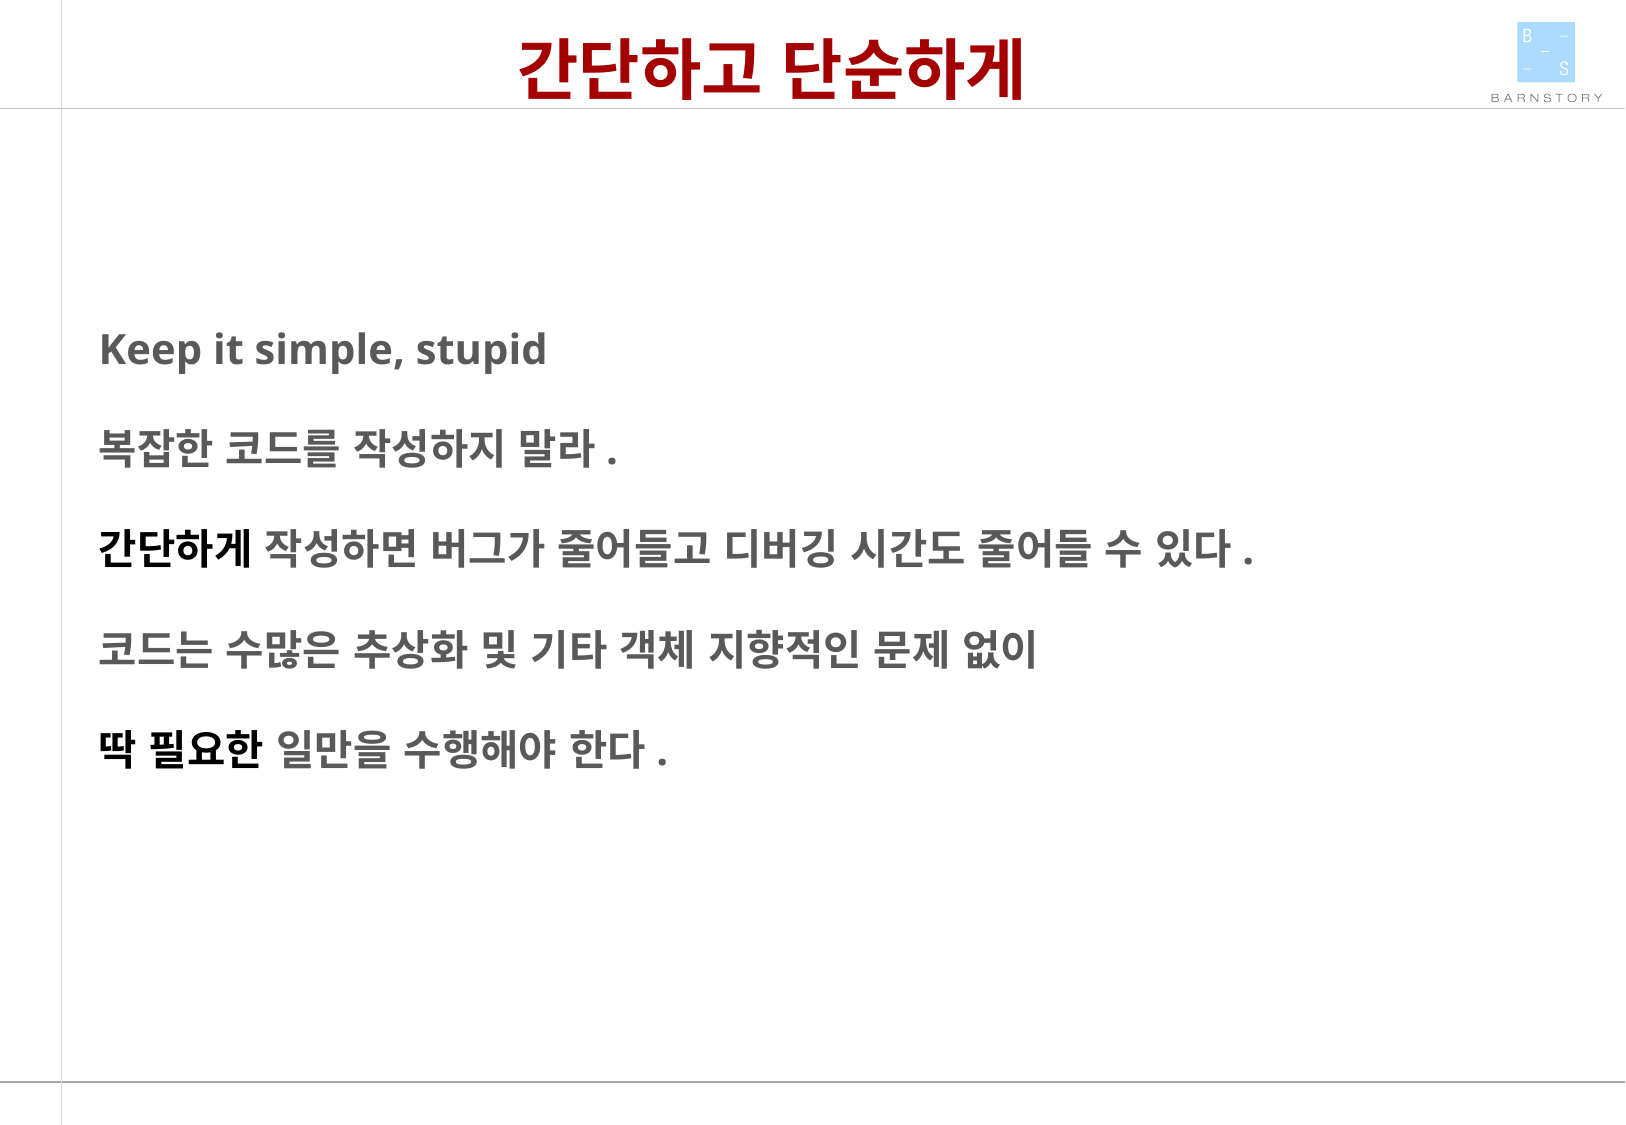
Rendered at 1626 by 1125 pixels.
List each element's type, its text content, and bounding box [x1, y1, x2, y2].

text_box 간단하고 단순하게 [62, 20, 1483, 116]
text_box Keep it simple, stupid 복잡한 코드를 작성하지 말라. 간단하게 작성하면 버그가 줄어들고 디버깅 시간도 줄어들 수 있다. 코드는 수많은 추상화 및 기타 객체 지향적인 문제 없이 딱 필요한 일만을 수행해야 한다. [84, 265, 1504, 781]
picture [1483, 12, 1608, 107]
